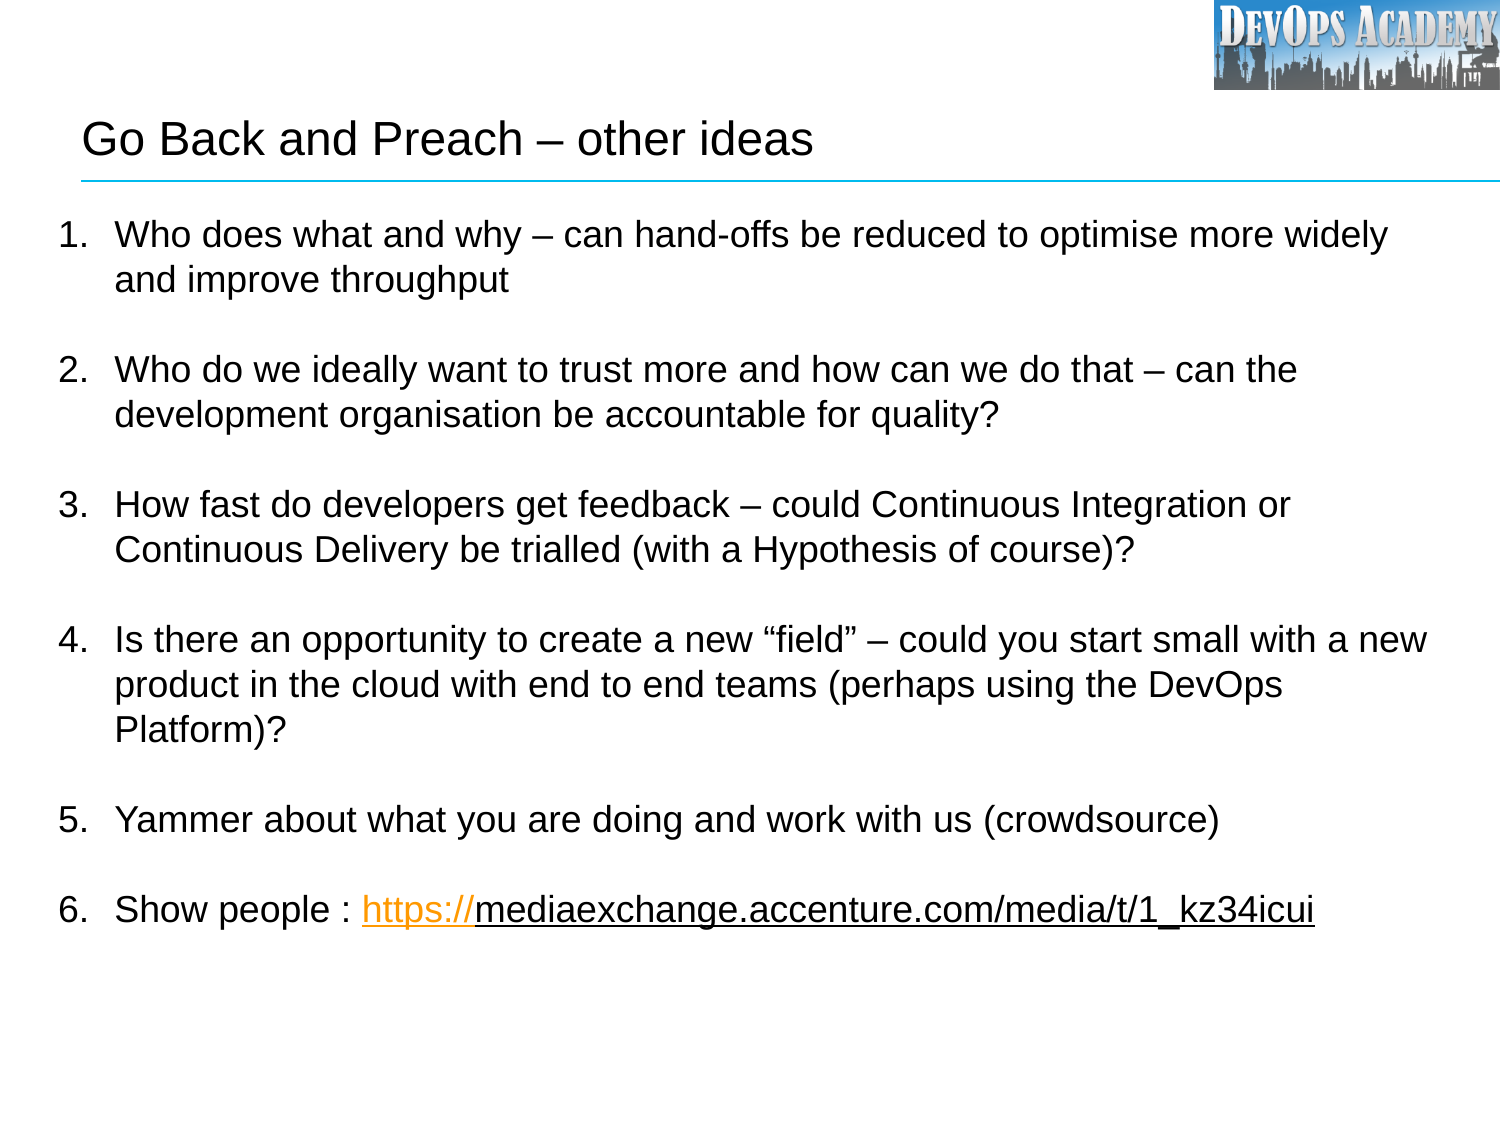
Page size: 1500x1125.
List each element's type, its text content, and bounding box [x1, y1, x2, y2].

title Go Back and Preach – other ideas [81, 0, 1419, 165]
picture [1419, 0, 1500, 90]
text_box Who does what and why – can hand-offs be reduced to optimise more widely and improve throughput Who do we ideally want to trust more and how can we do that – can the development organisation be accountable for quality? How fast do developers get feedback – could Continuous Integration or Continuous Delivery be trialled (with a Hypothesis of course)? Is there an opportunity to create a new “field” – could you start small with a new product in the cloud with end to end teams (perhaps using the DevOps Platform)? Yammer about what you are doing and work with us (crowdsource) Show people : https://mediaexchange.accenture.com/media/t/1_kz34icui [43, 203, 1465, 938]
